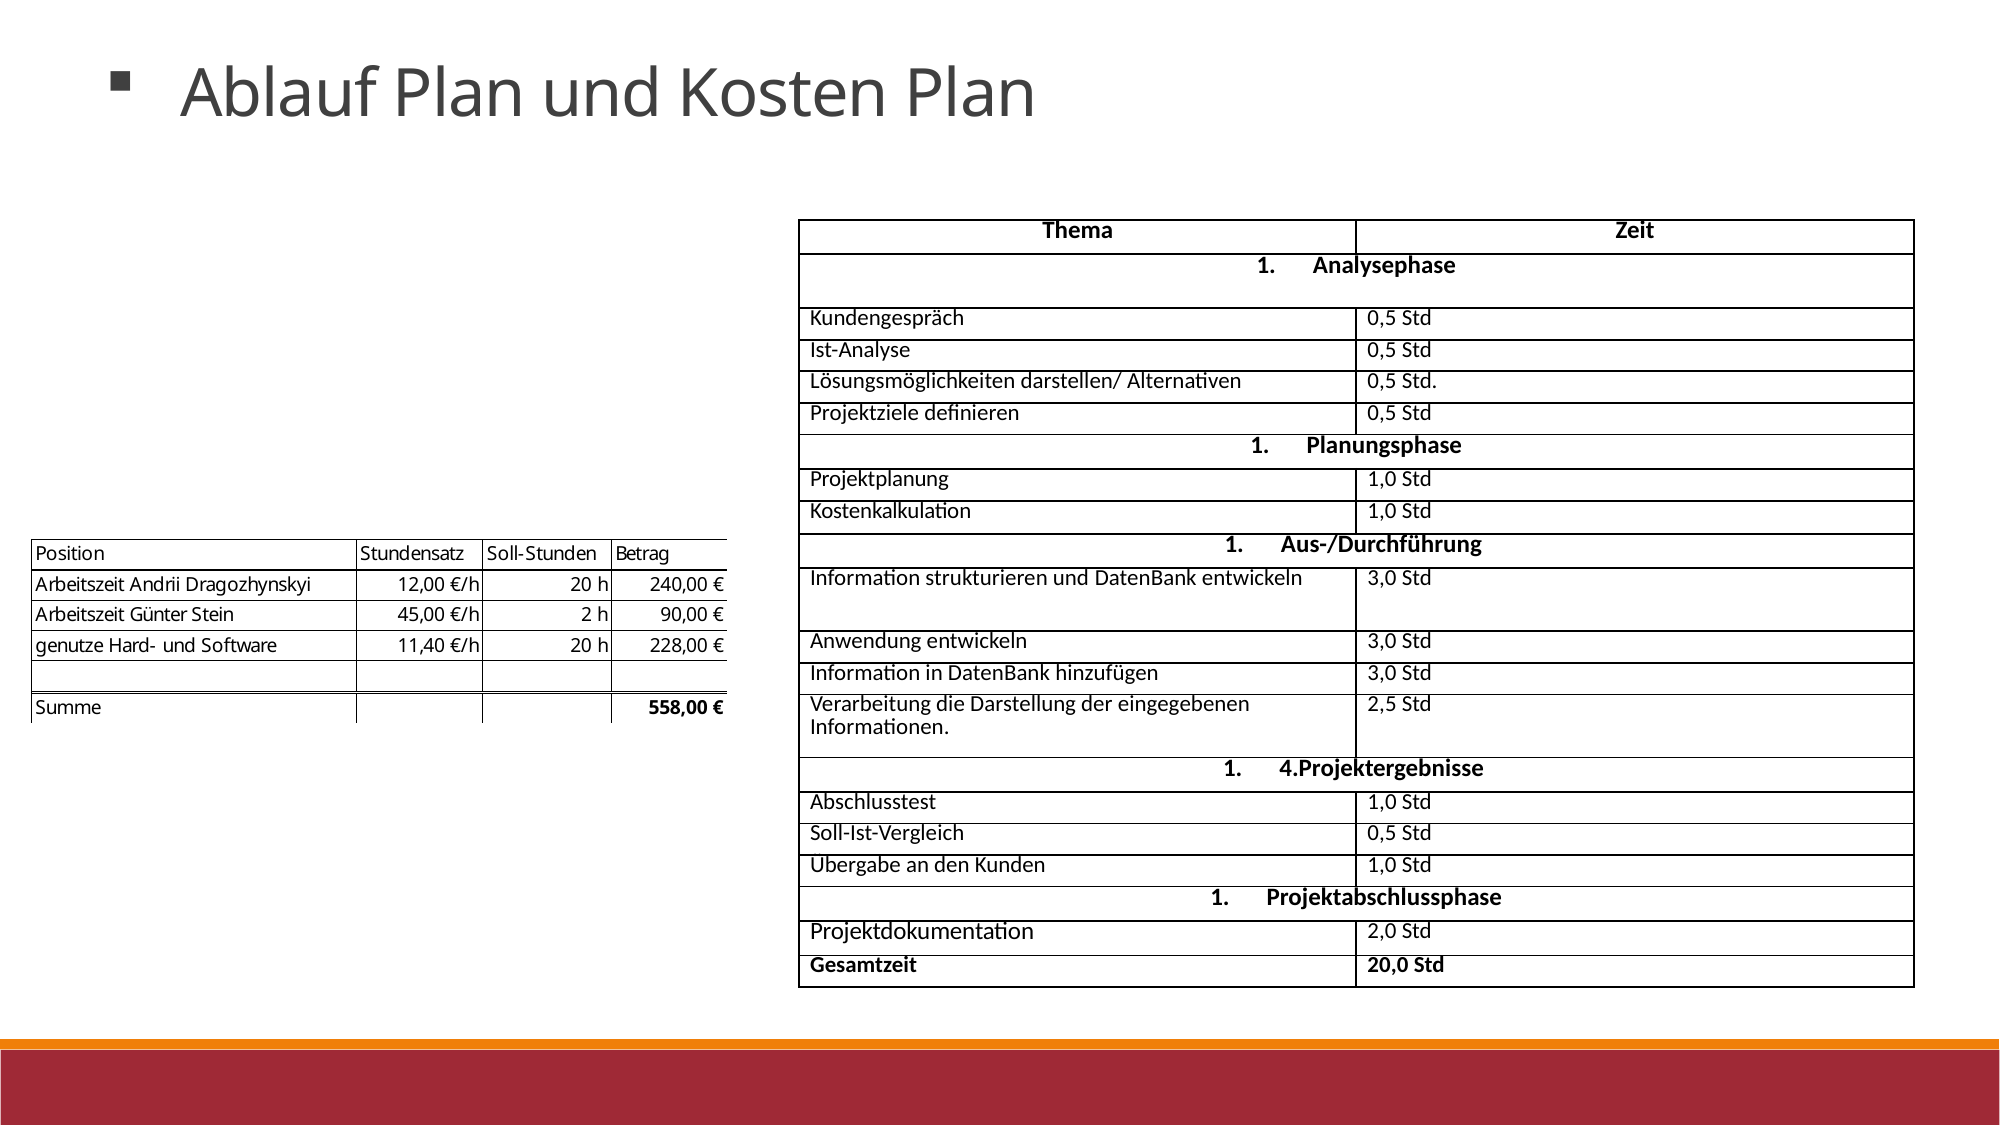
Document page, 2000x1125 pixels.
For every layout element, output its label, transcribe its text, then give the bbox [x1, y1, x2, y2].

table_cell Projektplanung [800, 470, 1355, 500]
table_cell Projektdokumentation [800, 922, 1355, 955]
table_cell 3,0 Std [1357, 569, 1913, 630]
table_cell Soll-Ist-Vergleich [800, 824, 1355, 854]
table_cell 0,5 Std. [1357, 372, 1913, 402]
table_cell 20,0 Std [1357, 956, 1913, 986]
table_cell Abschlusstest [800, 793, 1355, 823]
table_cell Gesamtzeit [800, 956, 1355, 986]
table_cell Lösungsmöglichkeiten darstellen/ Alternativen [800, 372, 1355, 402]
table_cell 4.Projektergebnisse [800, 758, 1913, 791]
table_cell 0,5 Std [1357, 309, 1913, 339]
table_cell Übergabe an den Kunden [800, 856, 1355, 886]
table_cell Planungsphase [800, 435, 1913, 468]
table_cell Anwendung entwickeln [800, 632, 1355, 662]
table_cell Aus-/Durchführung [800, 535, 1913, 567]
table_cell 1,0 Std [1357, 470, 1913, 500]
table_cell 1,0 Std [1357, 856, 1913, 886]
table_cell Information in DatenBank hinzufügen [800, 664, 1355, 694]
table_cell 3,0 Std [1357, 632, 1913, 662]
table_cell Projektabschlussphase [800, 887, 1913, 920]
table_cell 2,0 Std [1357, 922, 1913, 955]
table_cell 0,5 Std [1357, 341, 1913, 370]
title Ablauf Plan und Kosten Plan [90, 54, 1839, 138]
table_cell Ist-Analyse [800, 341, 1355, 370]
table_cell 2,5 Std [1357, 695, 1913, 757]
table_header Thema [800, 221, 1355, 253]
picture [30, 538, 729, 725]
table_cell 1,0 Std [1357, 793, 1913, 823]
table_cell Kundengespräch [800, 309, 1355, 339]
table_cell 0,5 Std [1357, 404, 1913, 434]
table_cell Analysephase [800, 255, 1913, 307]
table_cell Projektziele definieren [800, 404, 1355, 434]
table_cell Kostenkalkulation [800, 502, 1355, 533]
table_cell 0,5 Std [1357, 824, 1913, 854]
table_cell Verarbeitung die Darstellung der eingegebenen Informationen. [800, 695, 1355, 757]
table_header Zeit [1357, 221, 1913, 253]
table_cell Information strukturieren und DatenBank entwickeln [800, 569, 1355, 630]
table_cell 3,0 Std [1357, 664, 1913, 694]
table_cell 1,0 Std [1357, 502, 1913, 533]
